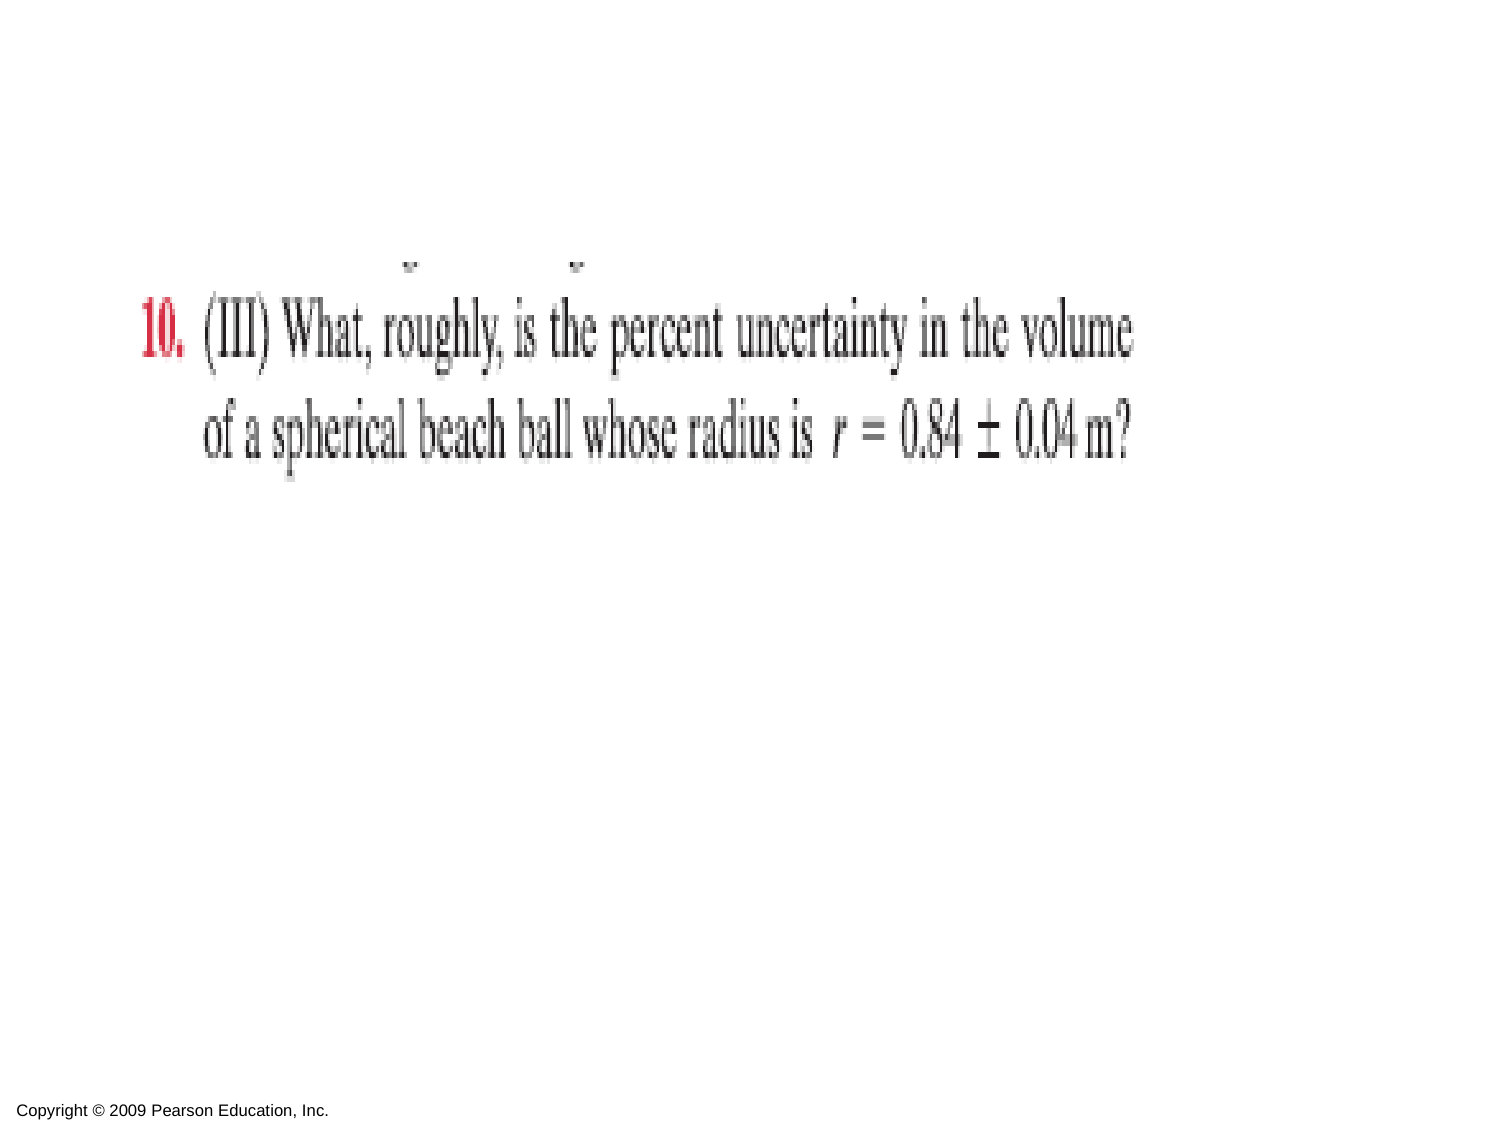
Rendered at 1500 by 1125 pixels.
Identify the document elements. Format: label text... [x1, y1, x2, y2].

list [137, 262, 1176, 518]
slide_number Copyright © 2009 Pearson Education, Inc. [1, 1092, 635, 1125]
